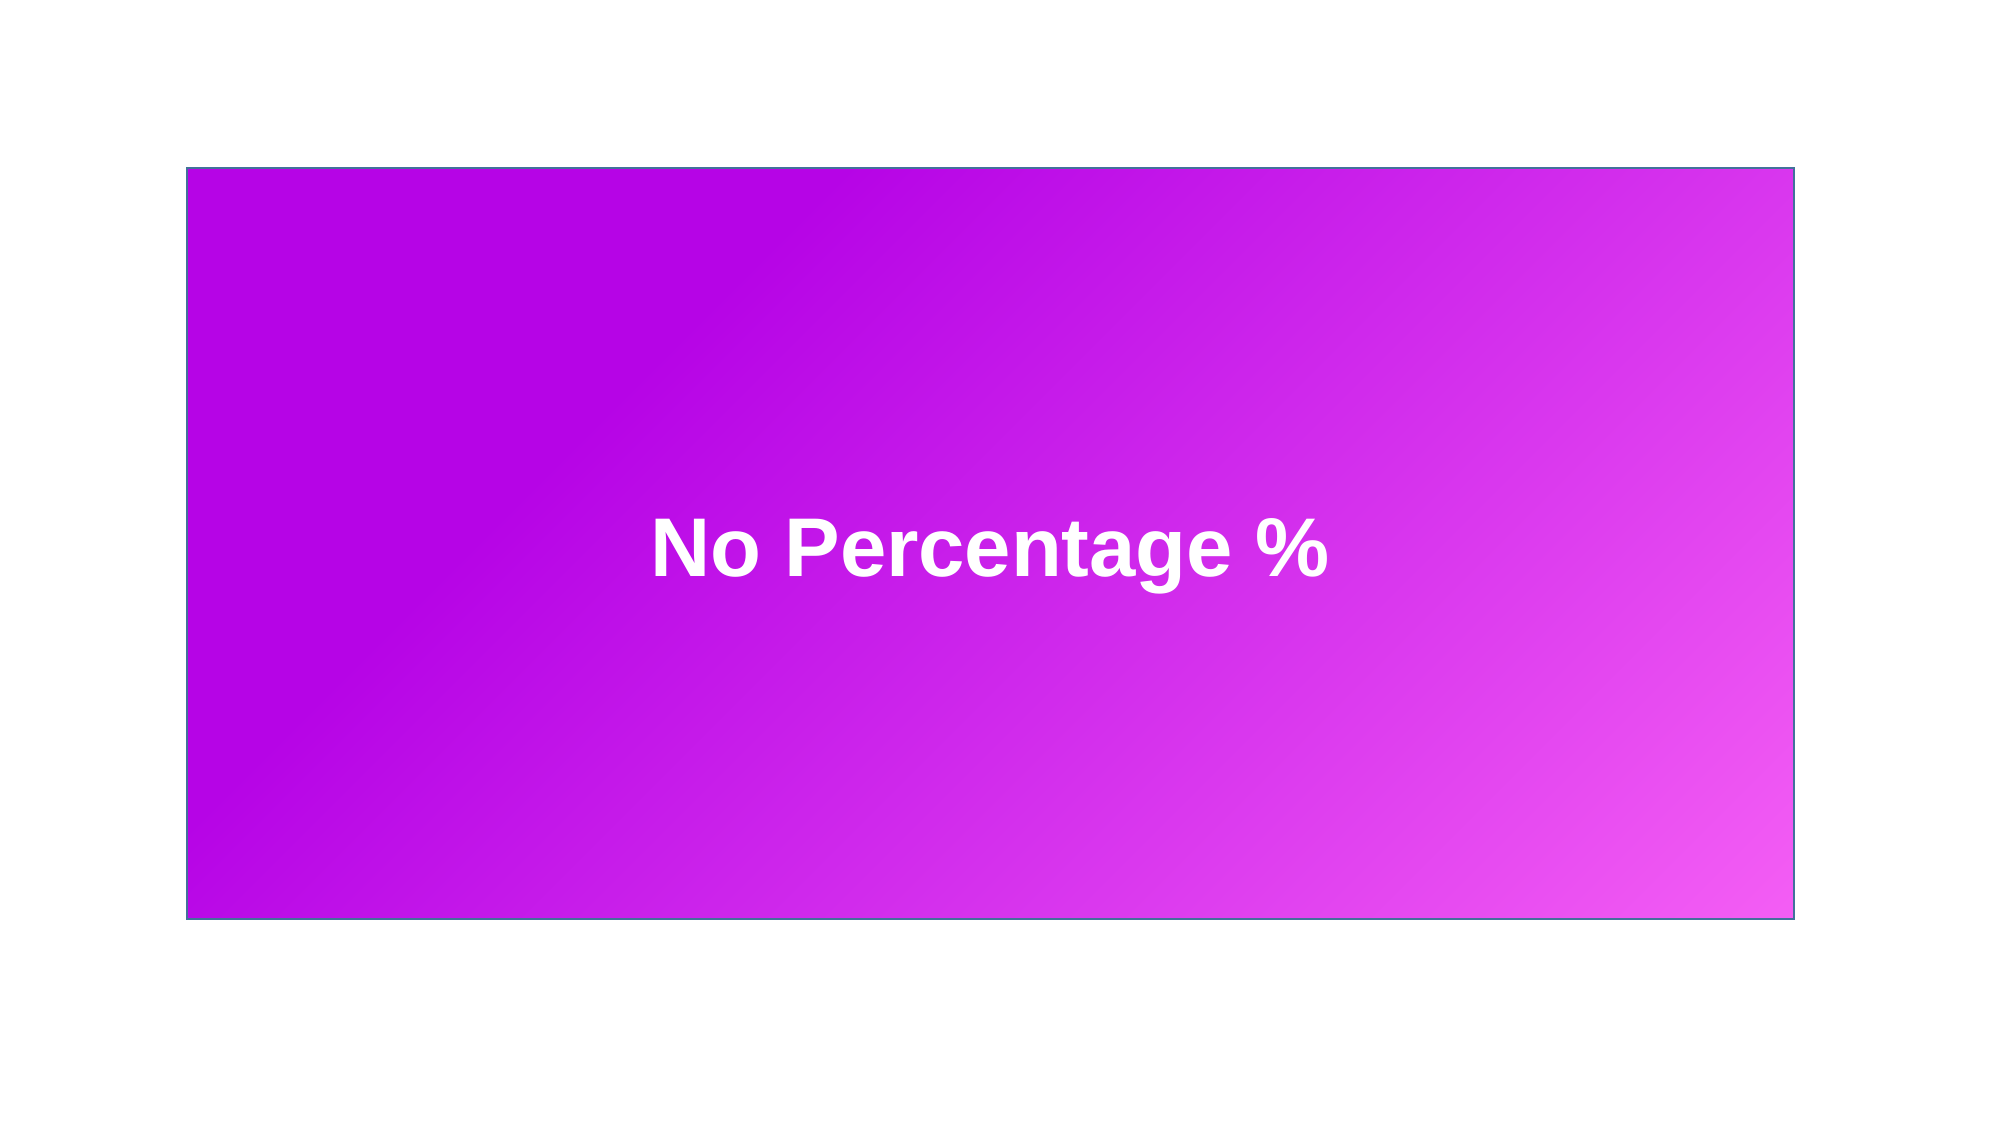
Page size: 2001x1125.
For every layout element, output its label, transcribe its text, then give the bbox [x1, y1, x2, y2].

text_box No Percentage % [186, 168, 1794, 919]
